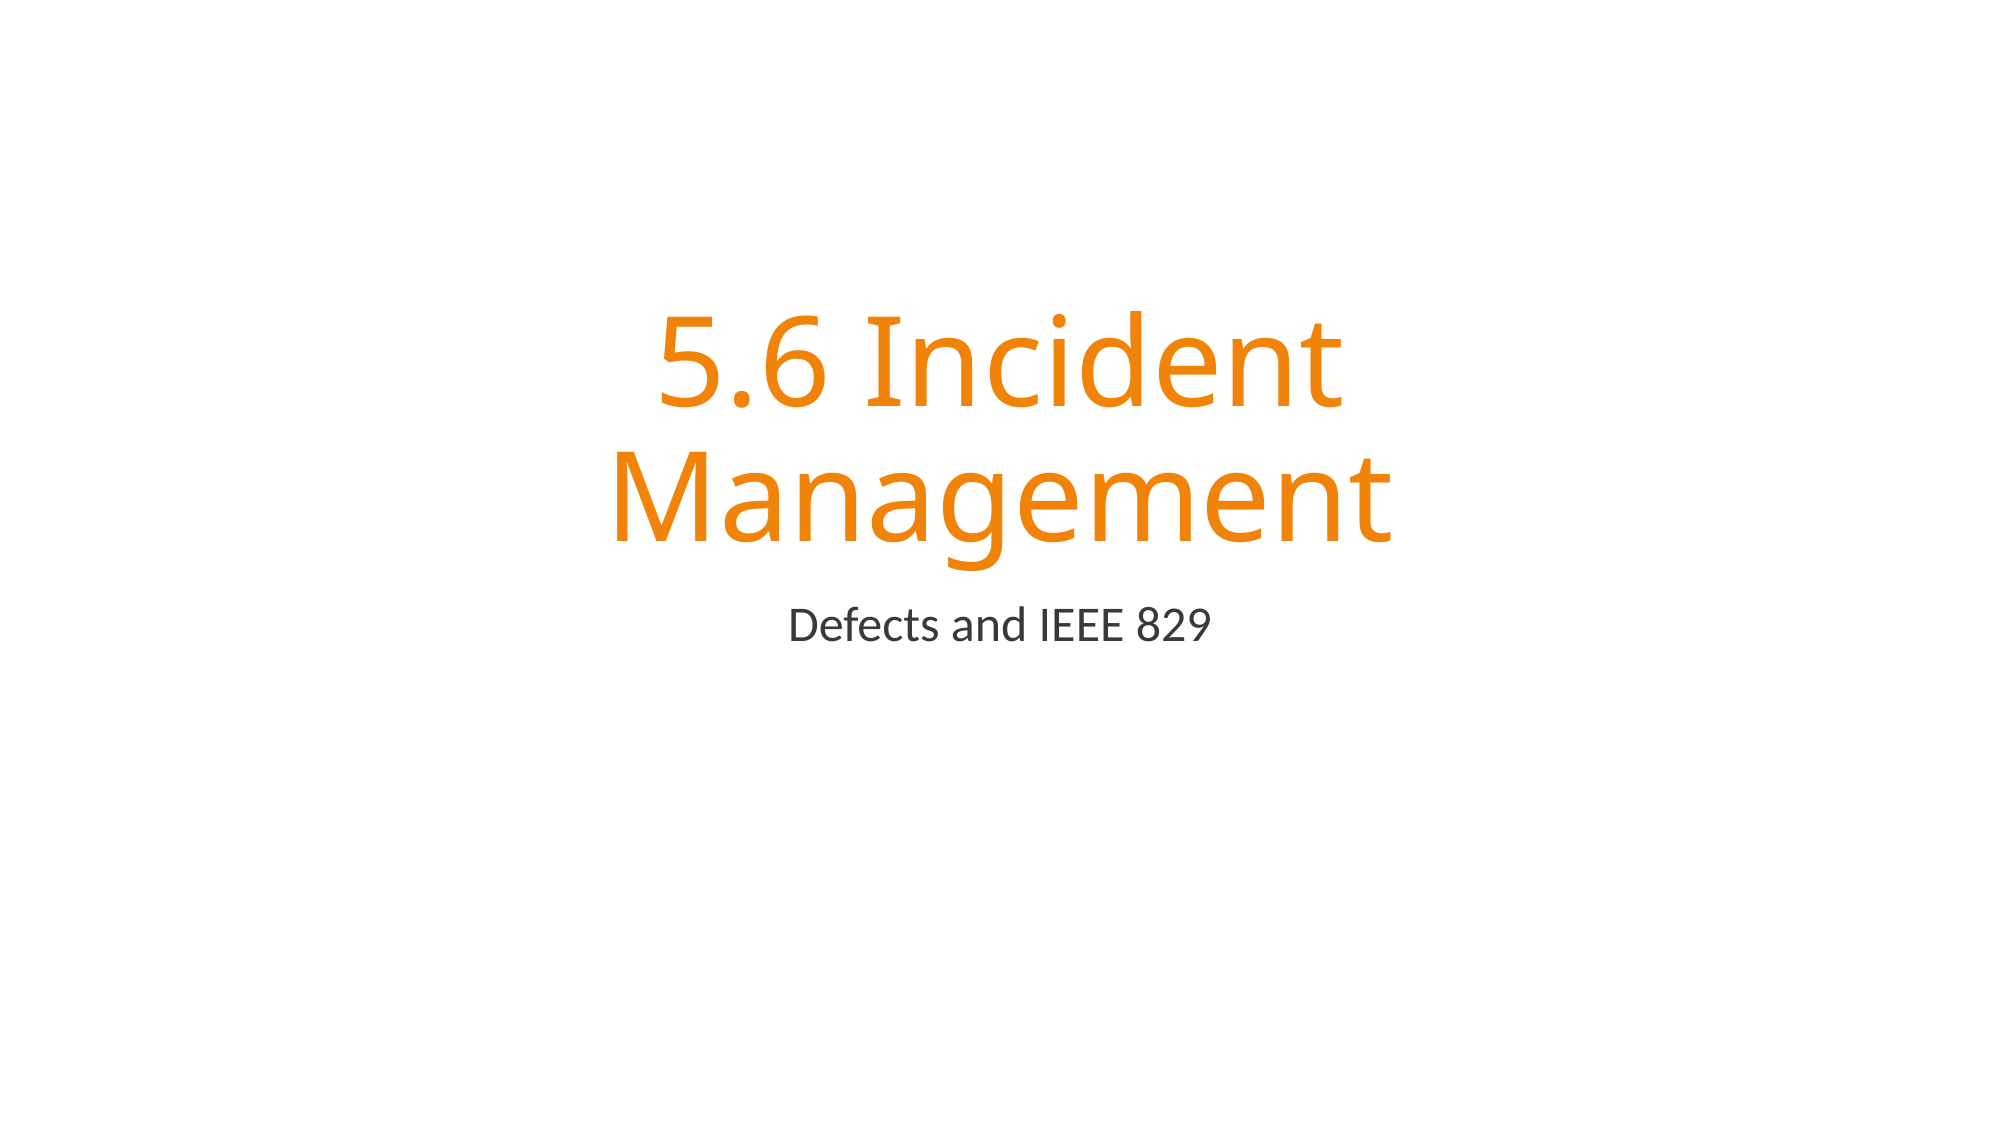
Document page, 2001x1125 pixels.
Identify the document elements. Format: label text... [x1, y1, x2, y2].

subtitle Defects and IEEE 829 [249, 590, 1750, 863]
title 5.6 Incident Management [249, 184, 1750, 576]
